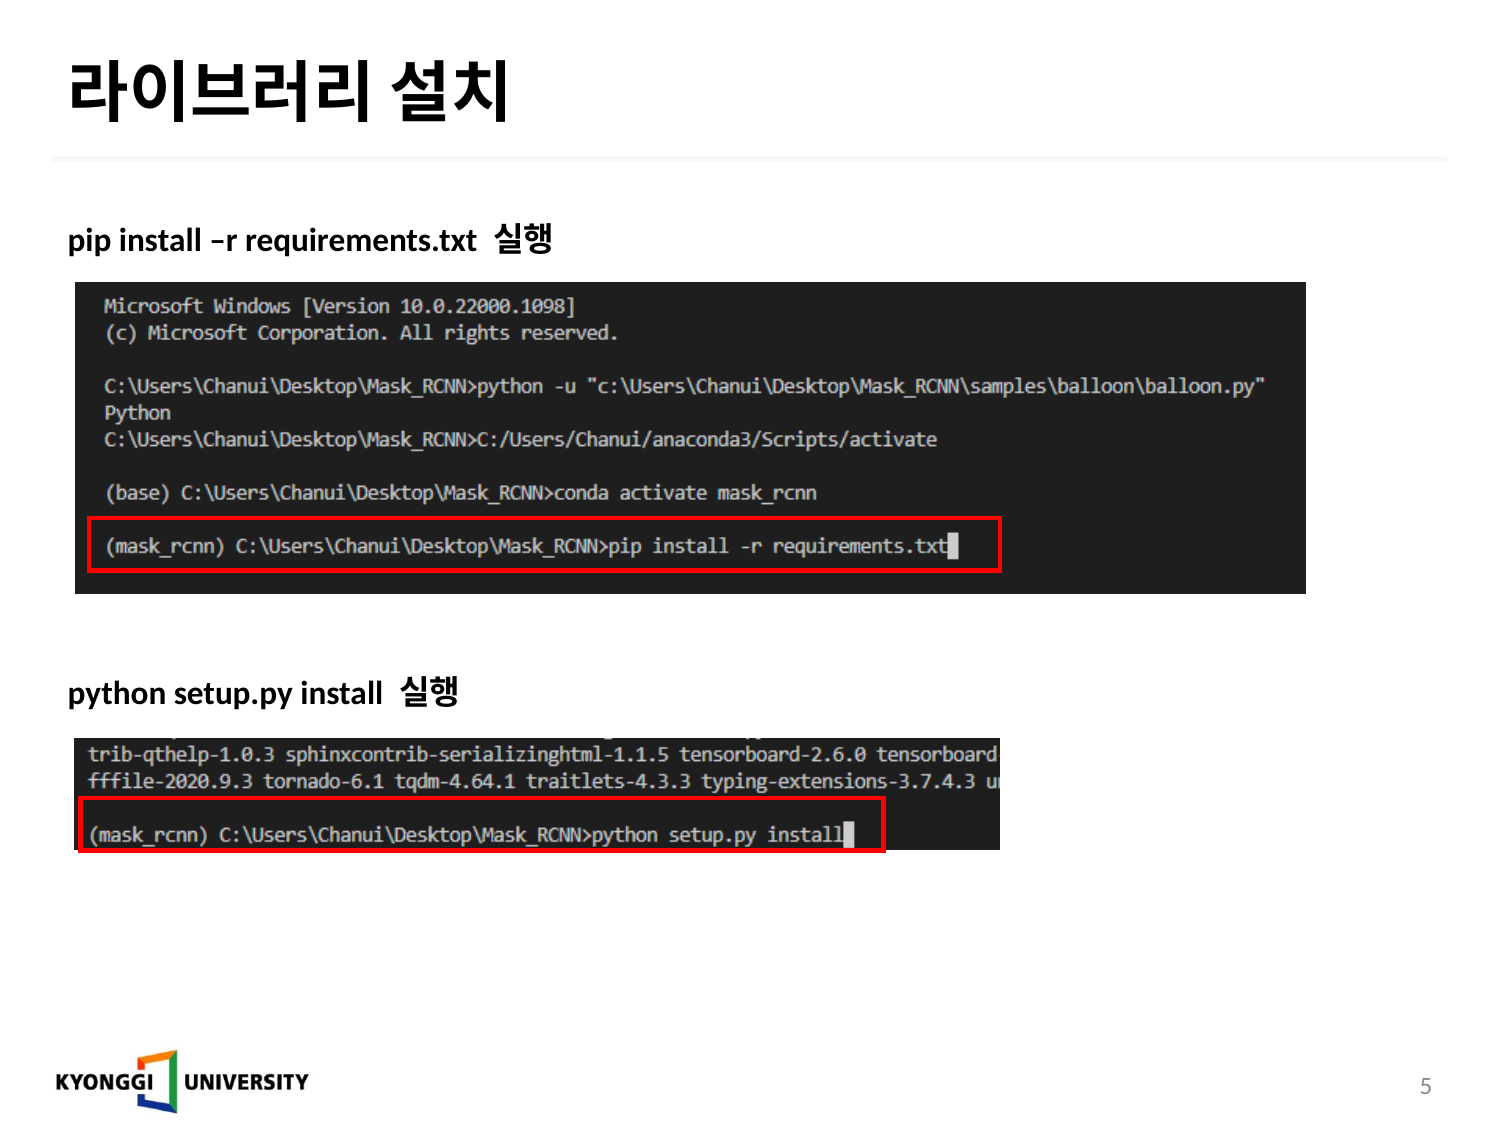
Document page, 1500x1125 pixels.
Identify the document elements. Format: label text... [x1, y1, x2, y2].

picture [51, 1044, 314, 1124]
slide_number ‹#› [1059, 1054, 1448, 1115]
title 라이브러리 설치 [52, 32, 1448, 158]
list pip install –r requirements.txt 실행 python setup.py install 실행 [52, 214, 1448, 1084]
picture [74, 738, 1001, 850]
picture [75, 282, 1306, 595]
